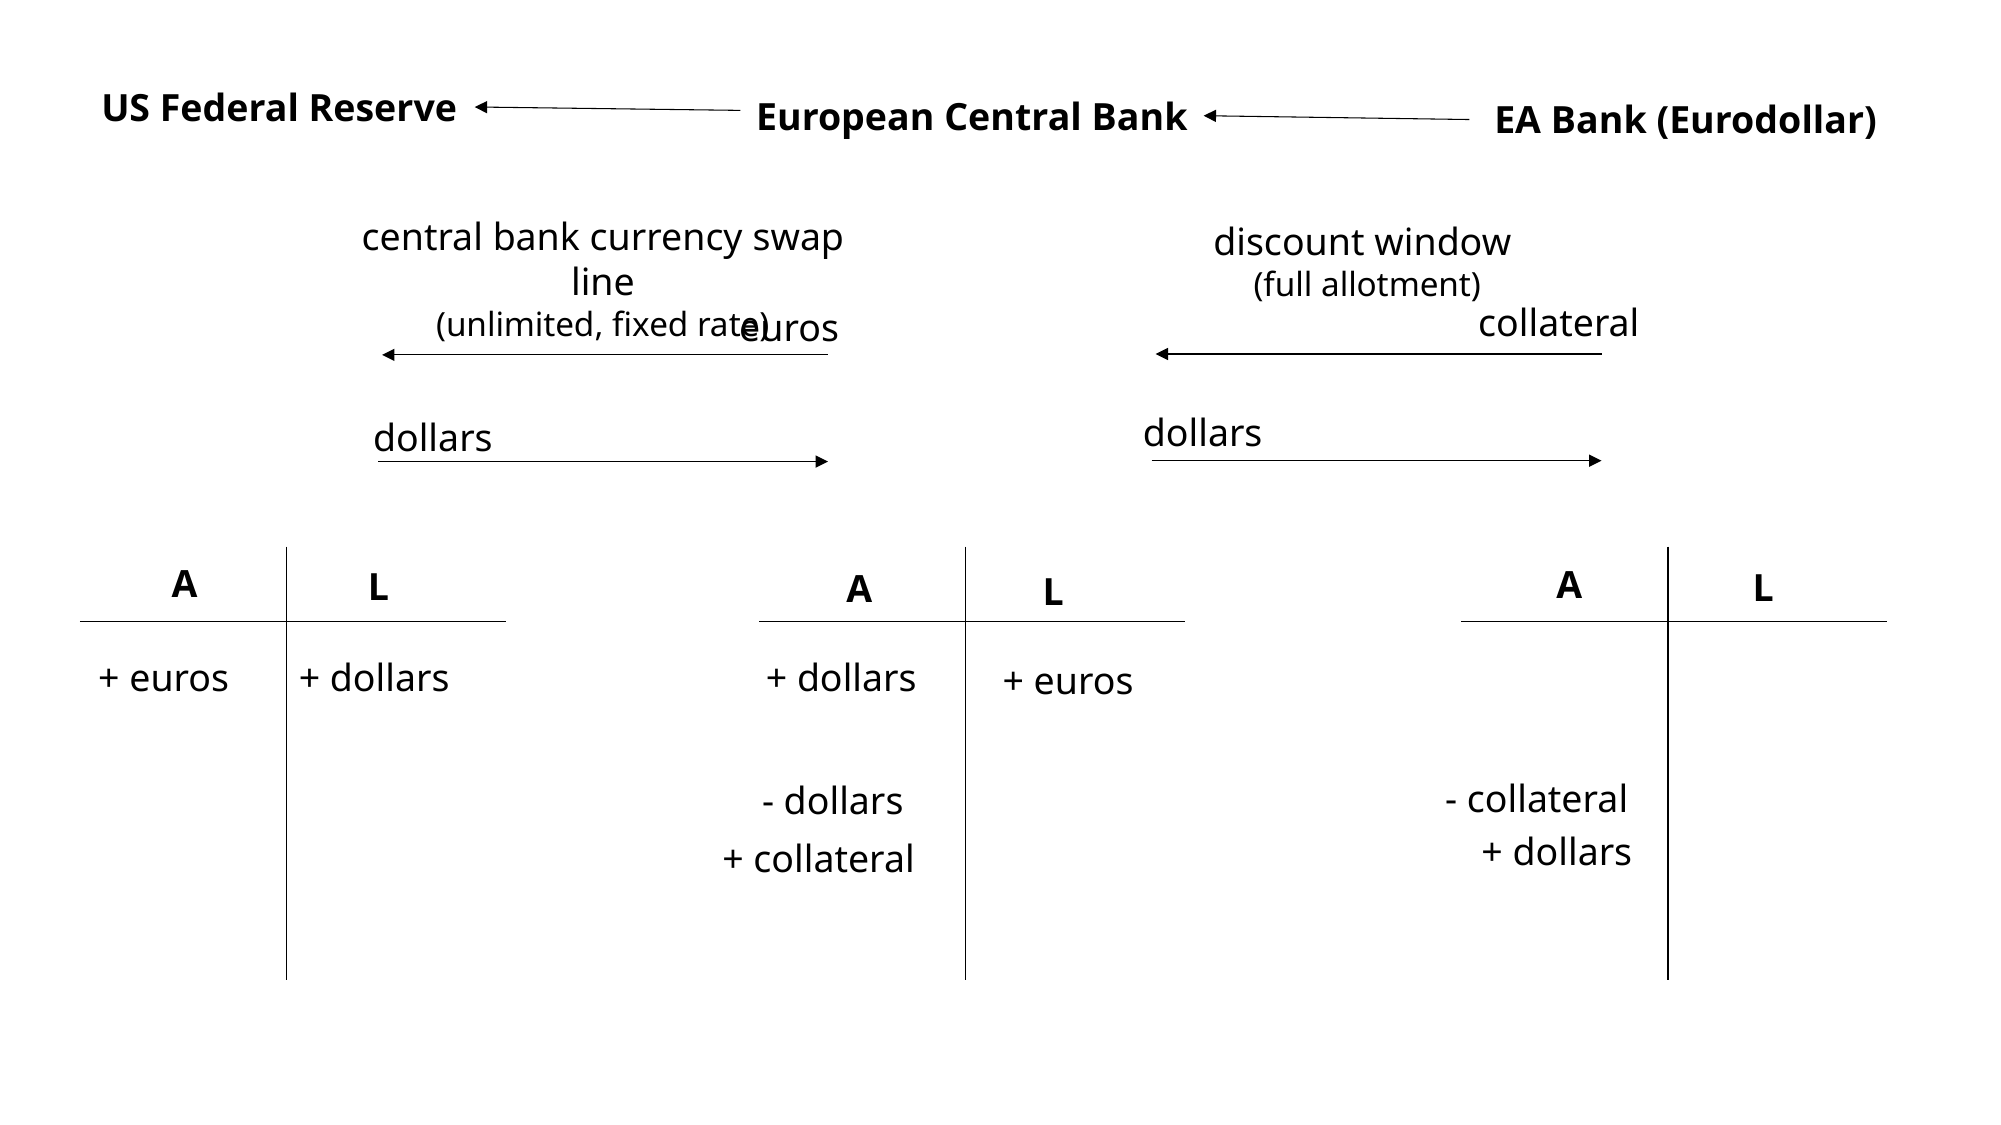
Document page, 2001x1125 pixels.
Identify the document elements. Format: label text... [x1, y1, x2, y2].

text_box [1007, 210, 1755, 463]
text_box US Federal Reserve [83, 76, 475, 137]
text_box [237, 205, 985, 467]
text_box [1203, 116, 1470, 120]
text_box EA Bank (Eurodollar) [1412, 89, 1959, 149]
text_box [474, 107, 741, 111]
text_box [0, 546, 1959, 980]
text_box European Central Bank [740, 85, 1204, 146]
